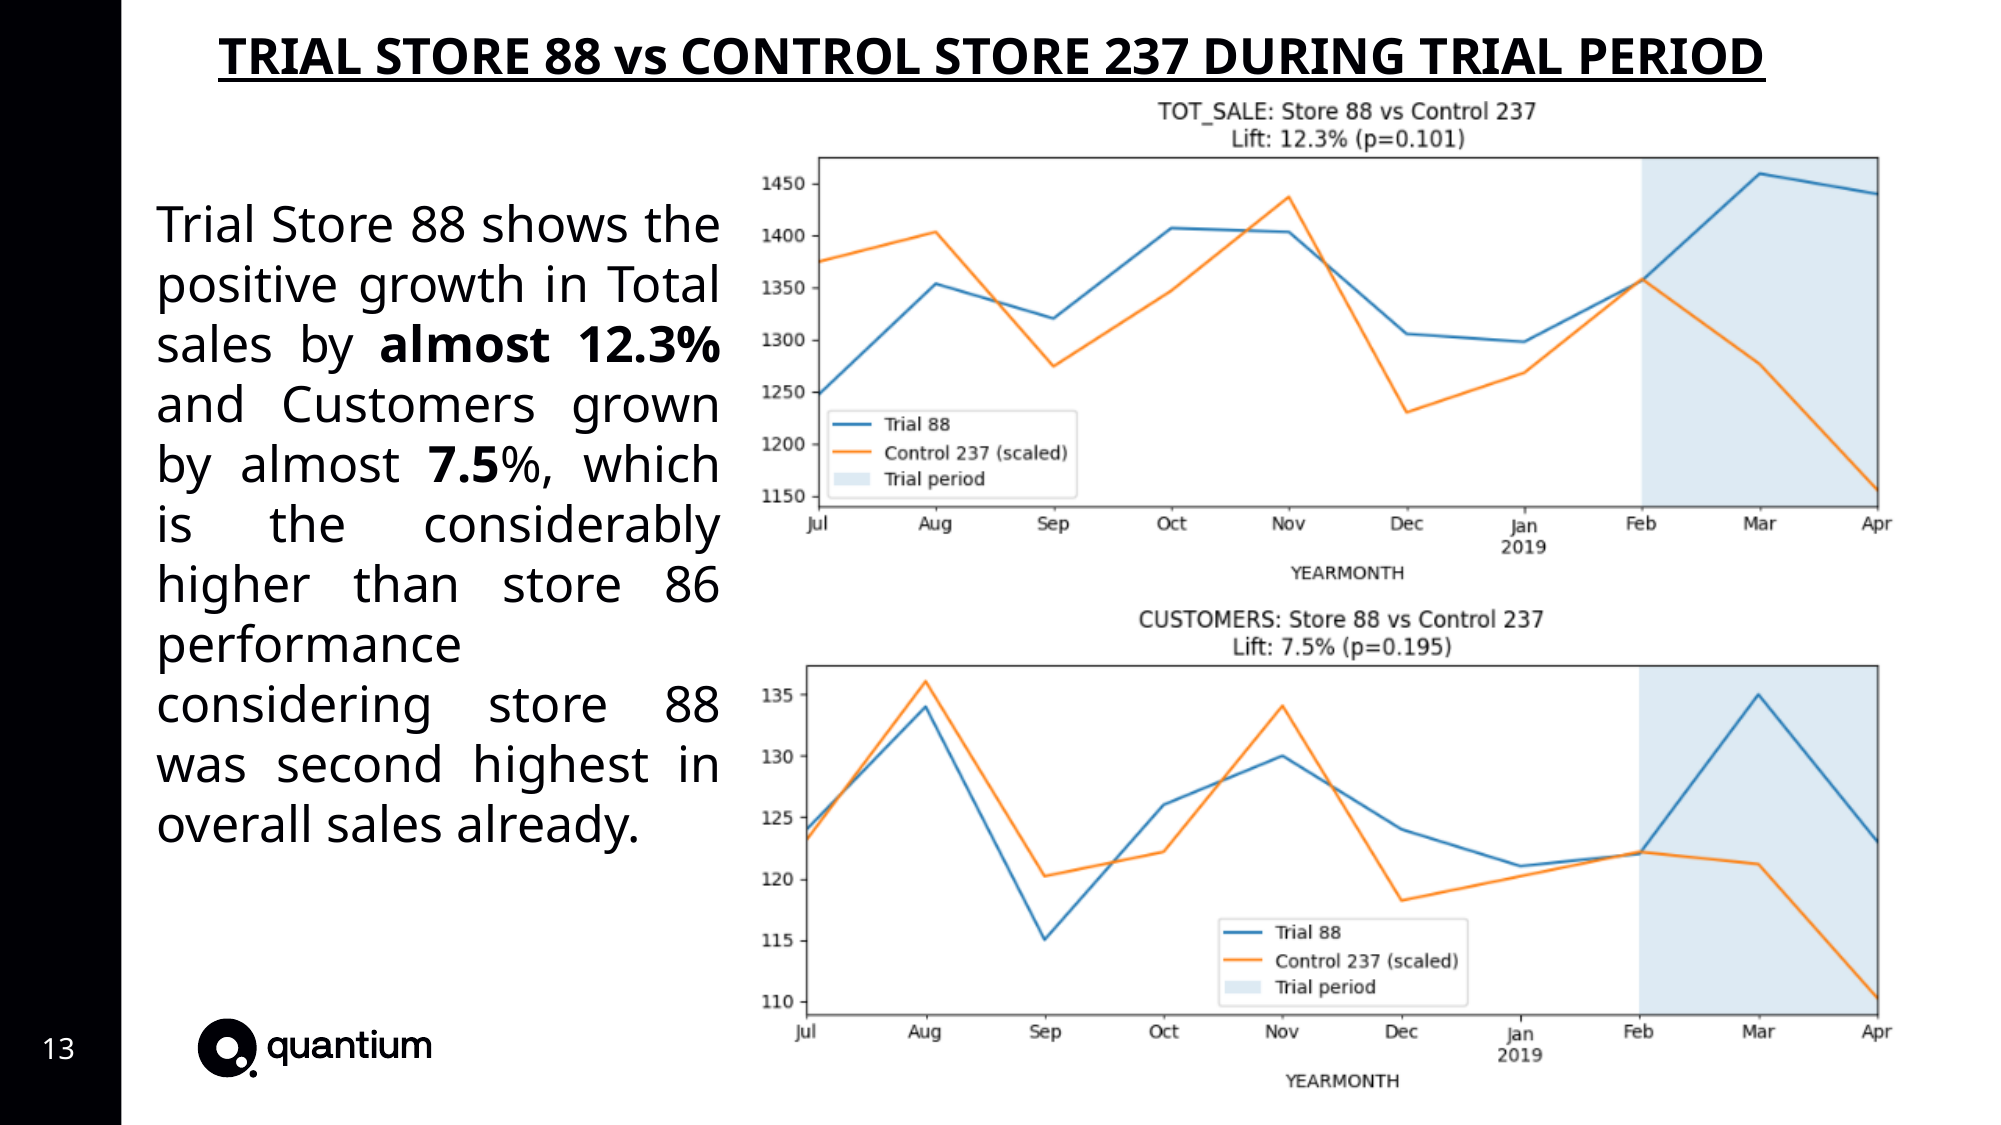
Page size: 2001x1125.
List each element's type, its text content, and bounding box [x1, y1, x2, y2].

text_box Trial Store 88 shows the positive growth in Total sales by almost 12.3% and Customers grown by almost 7.5%, which is the considerably higher than store 86 performance considering store 88 was second highest in overall sales already. [156, 192, 722, 933]
list TRIAL STORE 88 vs CONTROL STORE 237 DURING TRIAL PERIOD [218, 24, 1938, 160]
picture [753, 101, 1977, 1125]
